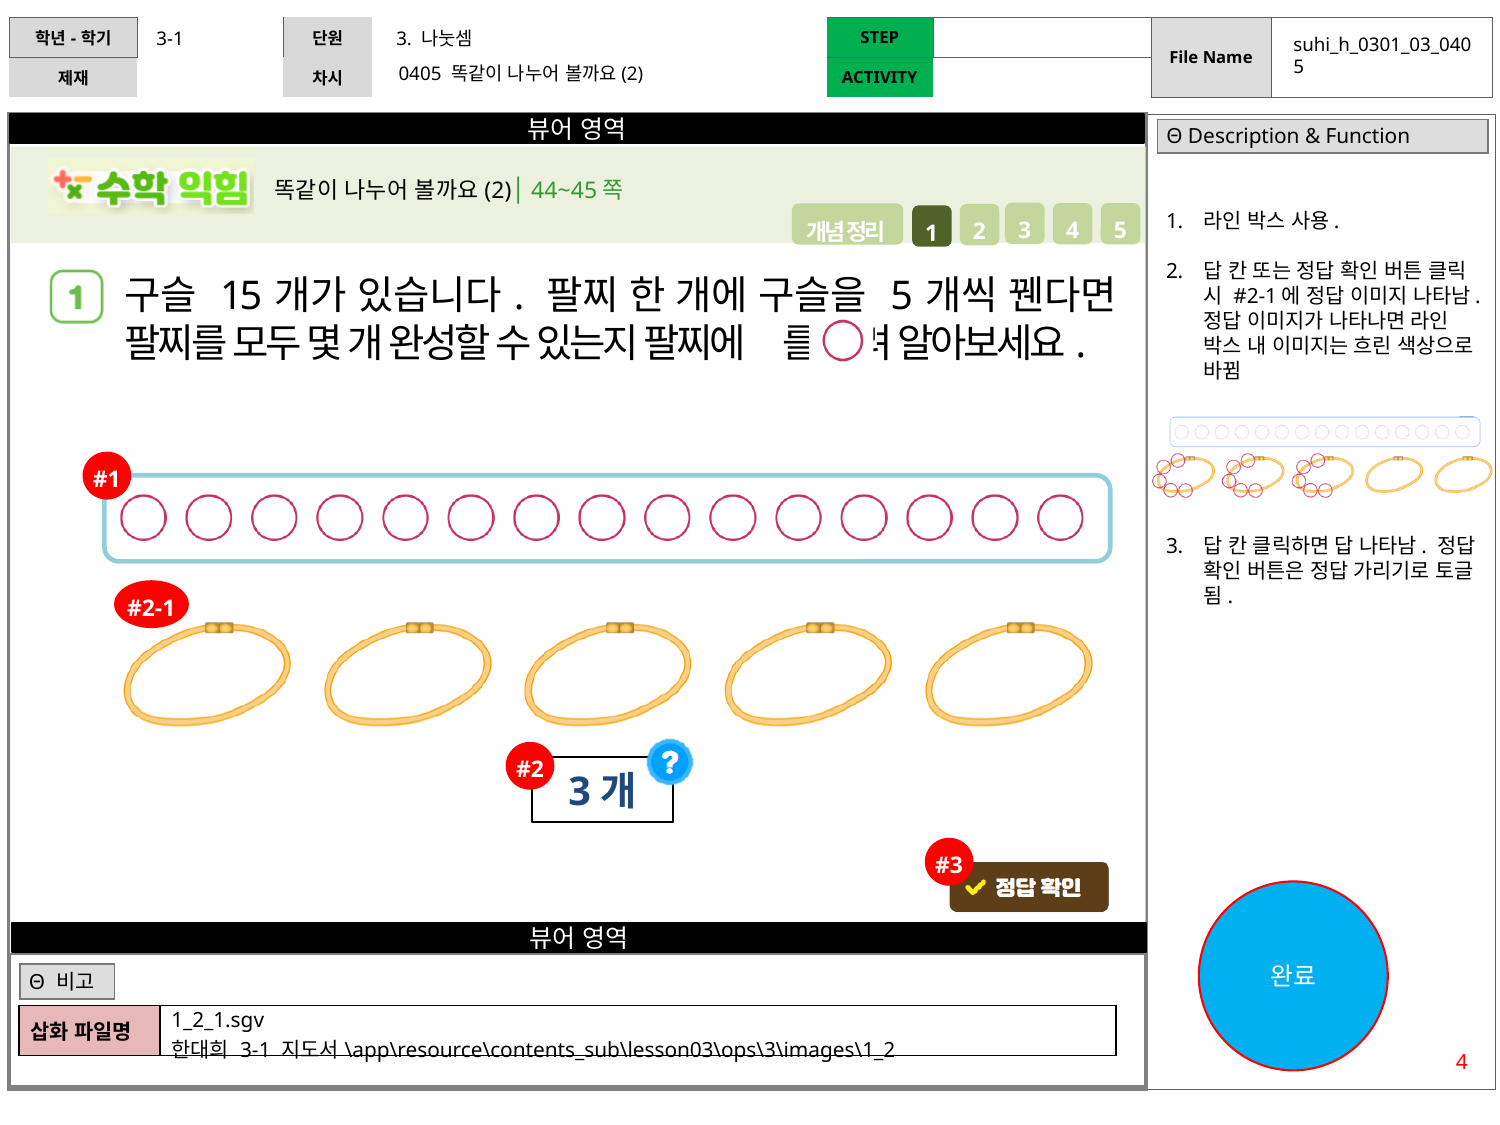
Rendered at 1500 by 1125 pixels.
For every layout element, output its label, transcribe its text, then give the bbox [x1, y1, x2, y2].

text_box suhi_h_0301_03_0405 [1278, 25, 1489, 91]
picture [112, 486, 1101, 550]
table_header 삽화 파일명 [20, 1006, 159, 1055]
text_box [531, 736, 701, 823]
table_header Θ Description & Function [1158, 120, 1487, 150]
text_box 3-1 [141, 18, 284, 55]
text_box #2 [503, 740, 526, 792]
picture [808, 312, 874, 369]
text_box #1 [80, 449, 134, 502]
text_box 똑같이 나누어 볼까요(2)│ 44~45쪽 [259, 168, 808, 211]
text_box 1 [912, 197, 958, 253]
text_box #2-1 [112, 578, 191, 618]
text_box 3. 나눗셈 [381, 18, 538, 55]
text_box 5 [1099, 194, 1147, 251]
picture [120, 618, 1094, 729]
text_box #3 [922, 835, 976, 888]
text_box [102, 473, 1113, 564]
picture [46, 267, 105, 327]
text_box 구슬 15개가 있습니다. 팔찌 한 개에 구슬을 5개씩 꿴다면 팔찌를 모두 몇 개 완성할 수 있는지 팔찌에 를 그려 알아보세요. [110, 263, 1128, 373]
text_box 개념 정리 [791, 196, 912, 253]
text_box 3 [1003, 194, 1053, 251]
table_header 1_2_1.sgv 한대희 3-1 지도서\app\resource\contents_sub\lesson03\ops\3\images\1_2 [161, 1006, 1115, 1055]
picture [48, 158, 254, 214]
text_box 2 [958, 195, 1005, 252]
picture [1151, 416, 1494, 498]
text_box 완료 [1196, 879, 1390, 1073]
text_box 4 [1053, 194, 1099, 251]
text_box 0405 똑같이 나누어 볼까요(2) [383, 54, 733, 91]
text_box 라인 박스 사용. 답 칸 또는 정답 확인 버튼 클릭 시 #2-1에 정답 이미지 나타남. 정답 이미지가 나타나면 라인 박스 내 이미지는 흐린 색상으로 바뀜 답 칸 클릭하면 답 나타남. 정답 확인 버튼은 정답 가리기로 토글 됨. [1151, 150, 1500, 616]
picture [948, 858, 1111, 913]
